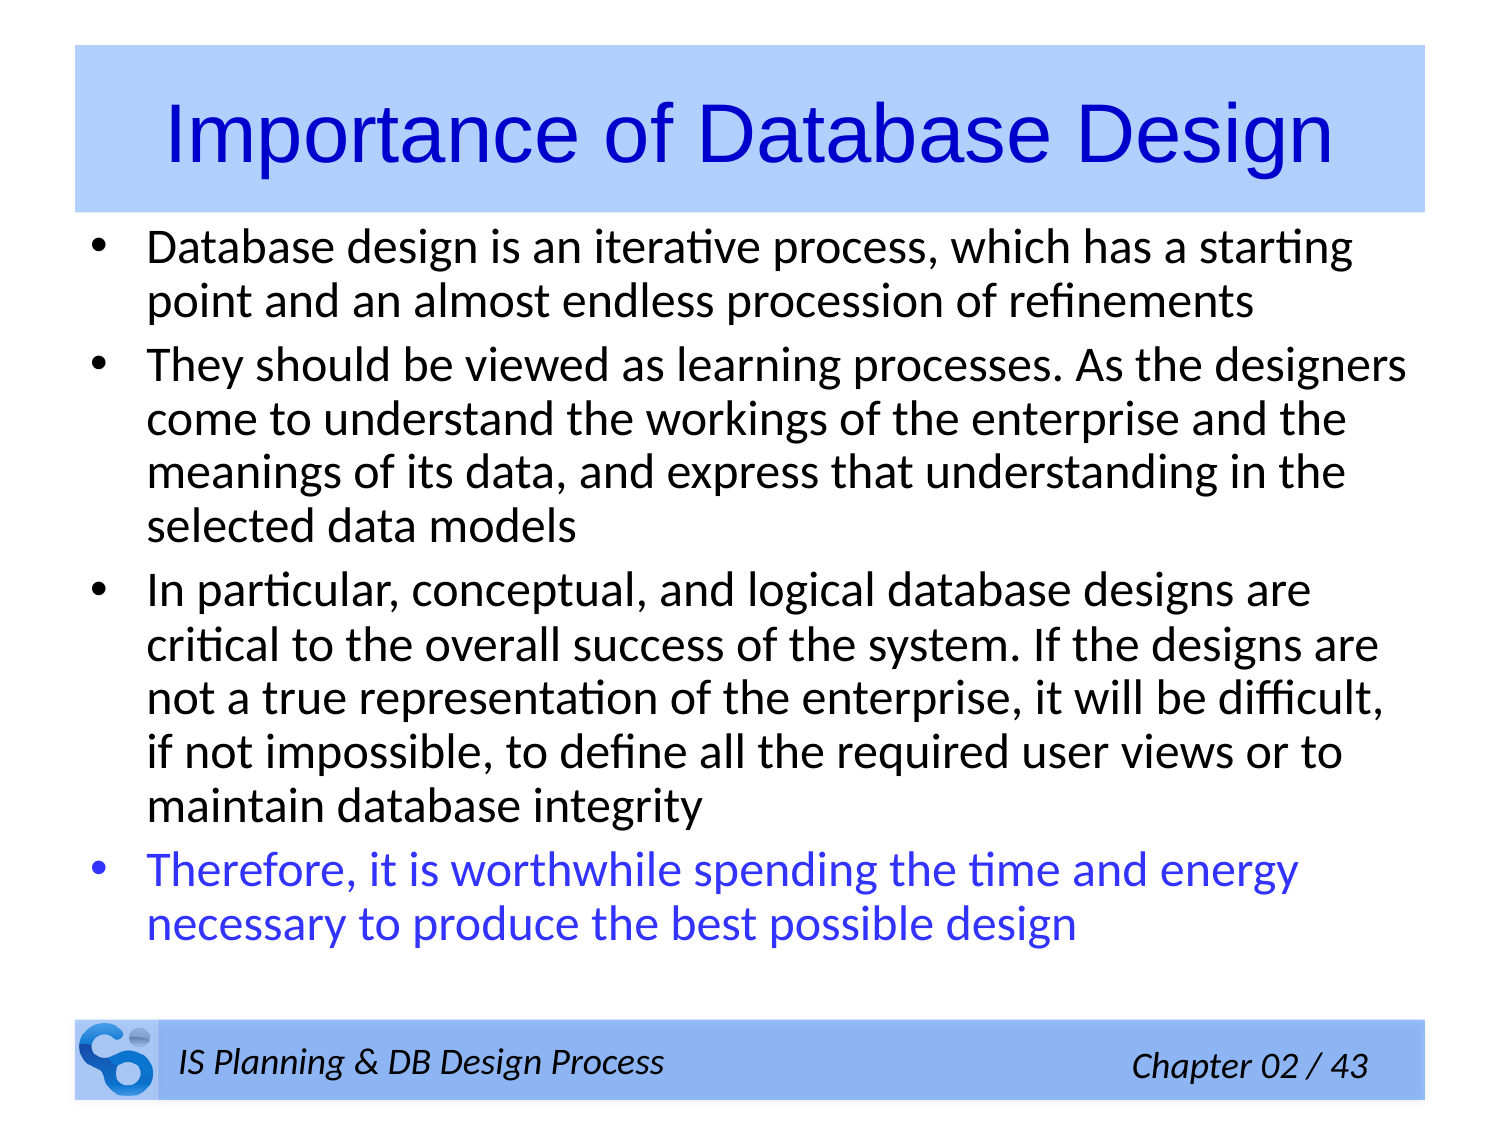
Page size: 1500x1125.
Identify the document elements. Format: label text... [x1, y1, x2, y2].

text_box Chapter 02 / 43 [787, 1033, 1425, 1094]
text_box [74, 1019, 158, 1031]
text_box IS Planning & DB Design Process [163, 1029, 688, 1090]
text_box [158, 1019, 1425, 1100]
picture [79, 1023, 154, 1097]
title Importance of Database Design [75, 45, 1425, 212]
list Database design is an iterative process, which has a starting point and an almost endless procession of refinements They should be viewed as learning processes. As the designers come to understand the workings of the enterprise and the meanings of its data, and express that understanding in the selected data models In particular, conceptual, and logical database designs are critical to the overall success of the system. If the designs are not a true representation of the enterprise, it will be difficult, if not impossible, to define all the required user views or to maintain database integrity Therefore, it is worthwhile spending the time and energy necessary to produce the best possible design [75, 212, 1425, 1013]
